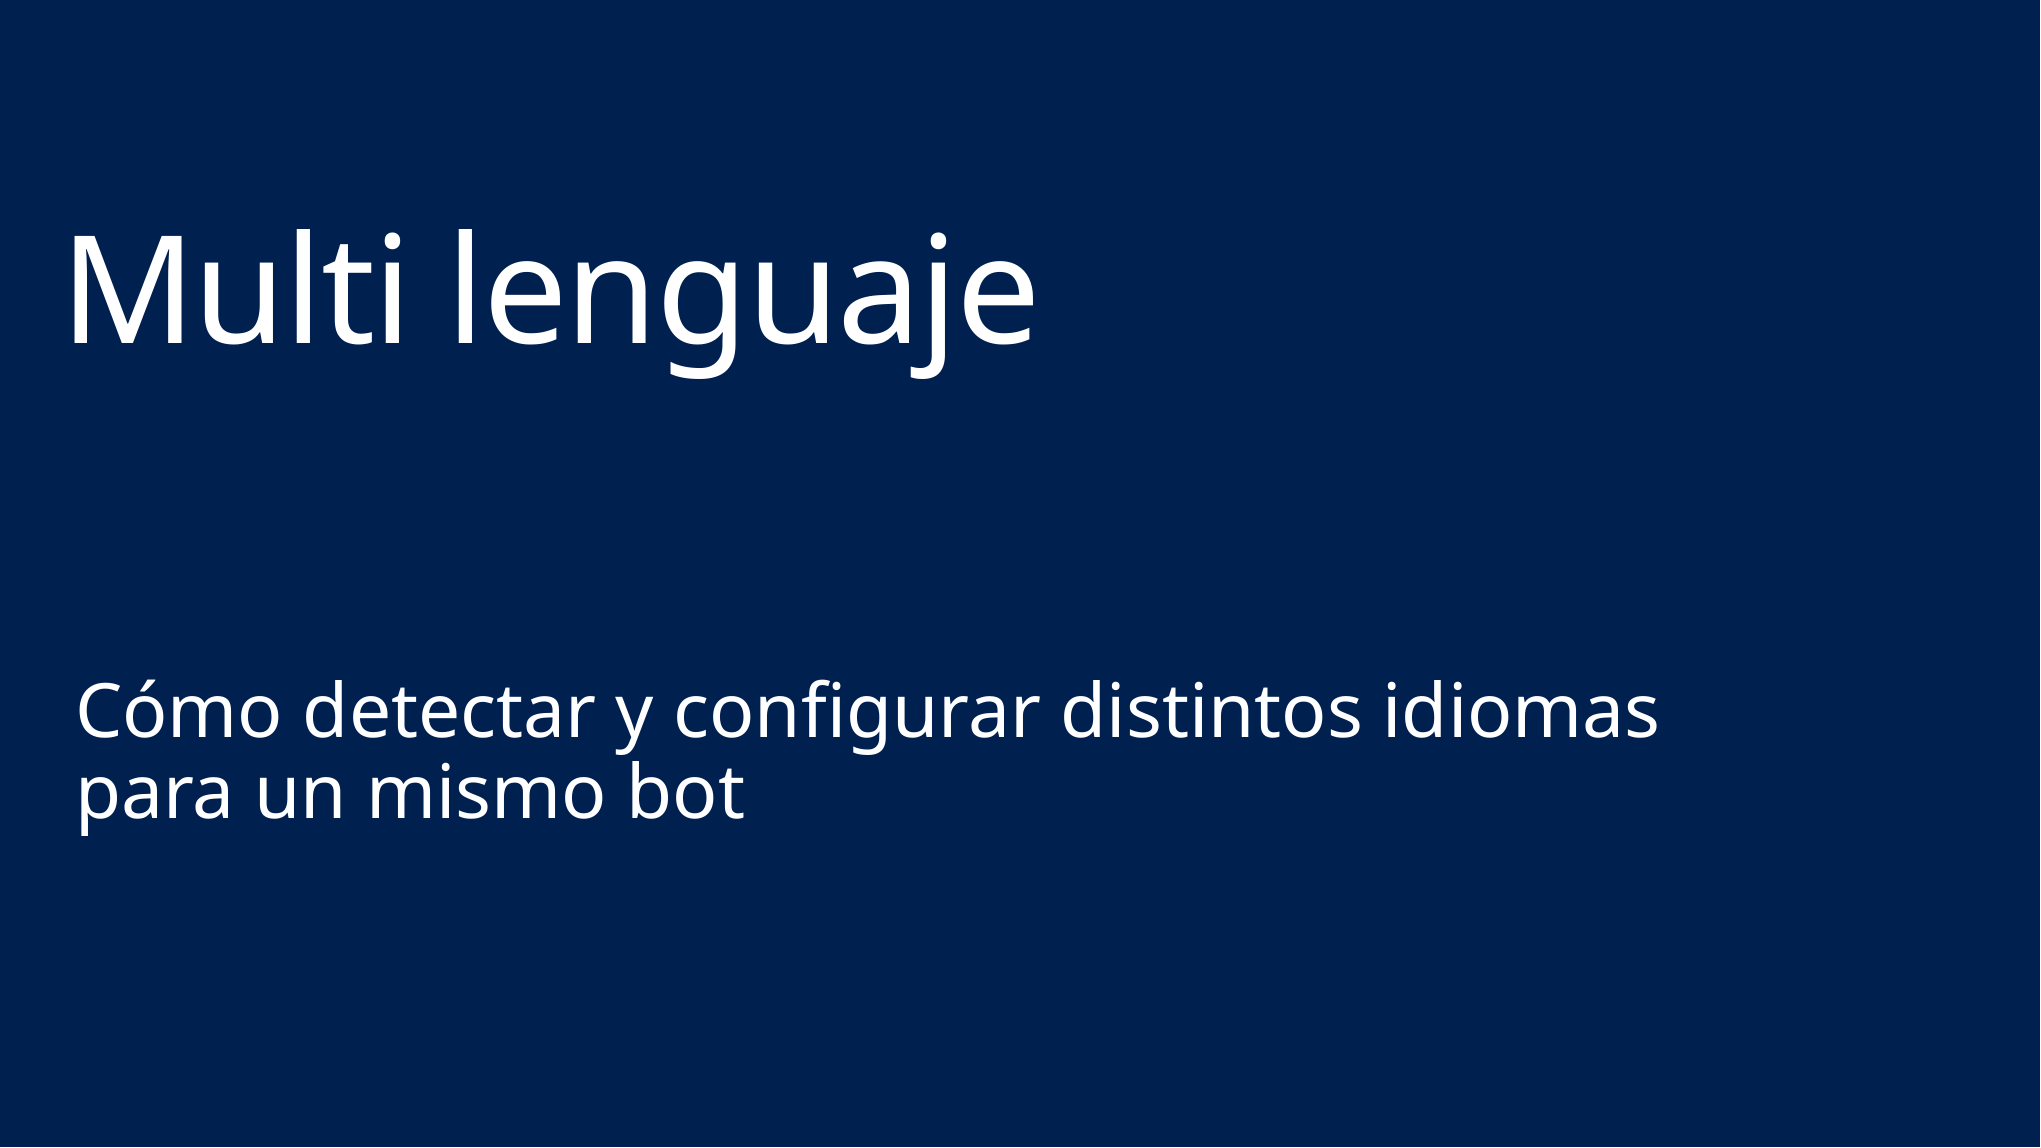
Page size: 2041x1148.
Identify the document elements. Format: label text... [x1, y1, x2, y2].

list Cómo detectar y configurar distintos idiomas para un mismo bot [45, 648, 1696, 1148]
title Multi lenguaje [45, 198, 1695, 393]
